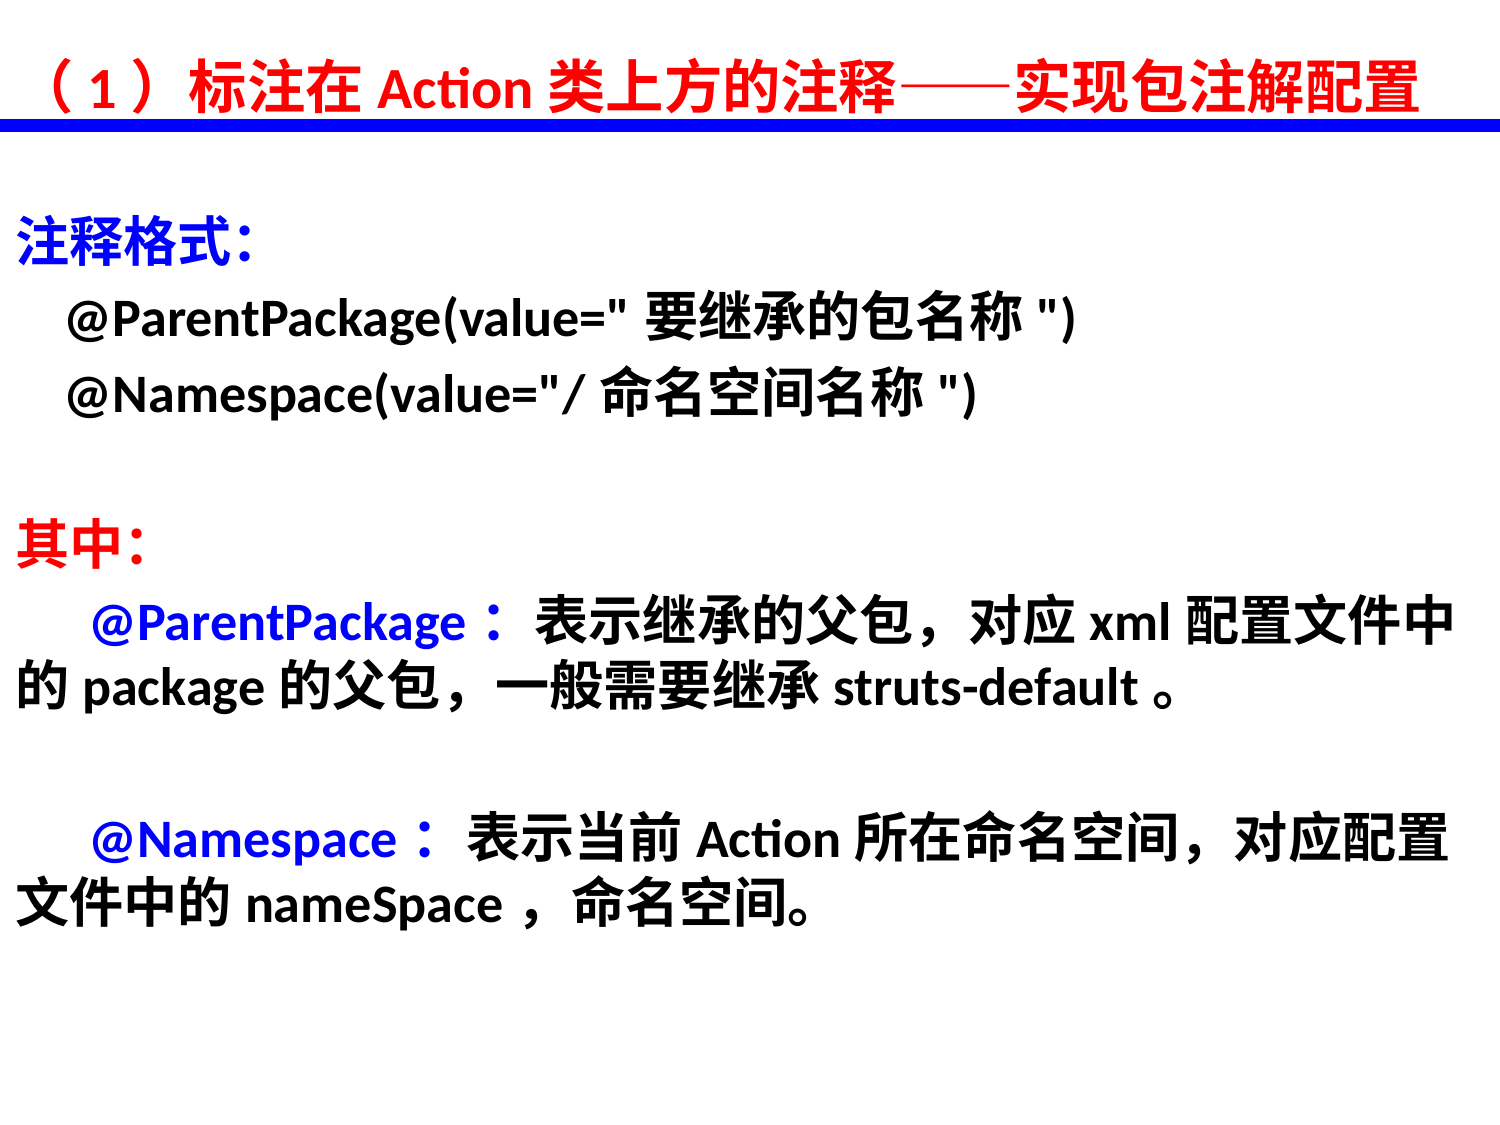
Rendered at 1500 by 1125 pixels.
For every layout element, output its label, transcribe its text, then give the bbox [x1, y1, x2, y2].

list （1）标注在Action类上方的注释——实现包注解配置 注释格式： @ParentPackage(value="要继承的包名称") @Namespace(value="/命名空间名称") 其中： @ParentPackage：表示继承的父包，对应xml配置文件中的package的父包，一般需要继承struts-default。 @Namespace：表示当前Action所在命名空间，对应配置文件中的nameSpace，命名空间。 [0, 42, 1500, 119]
list （1）标注在Action类上方的注释——实现包注解配置 注释格式： @ParentPackage(value="要继承的包名称") @Namespace(value="/命名空间名称") 其中： @ParentPackage：表示继承的父包，对应xml配置文件中的package的父包，一般需要继承struts-default。 @Namespace：表示当前Action所在命名空间，对应配置文件中的nameSpace，命名空间。 [0, 132, 1500, 1005]
